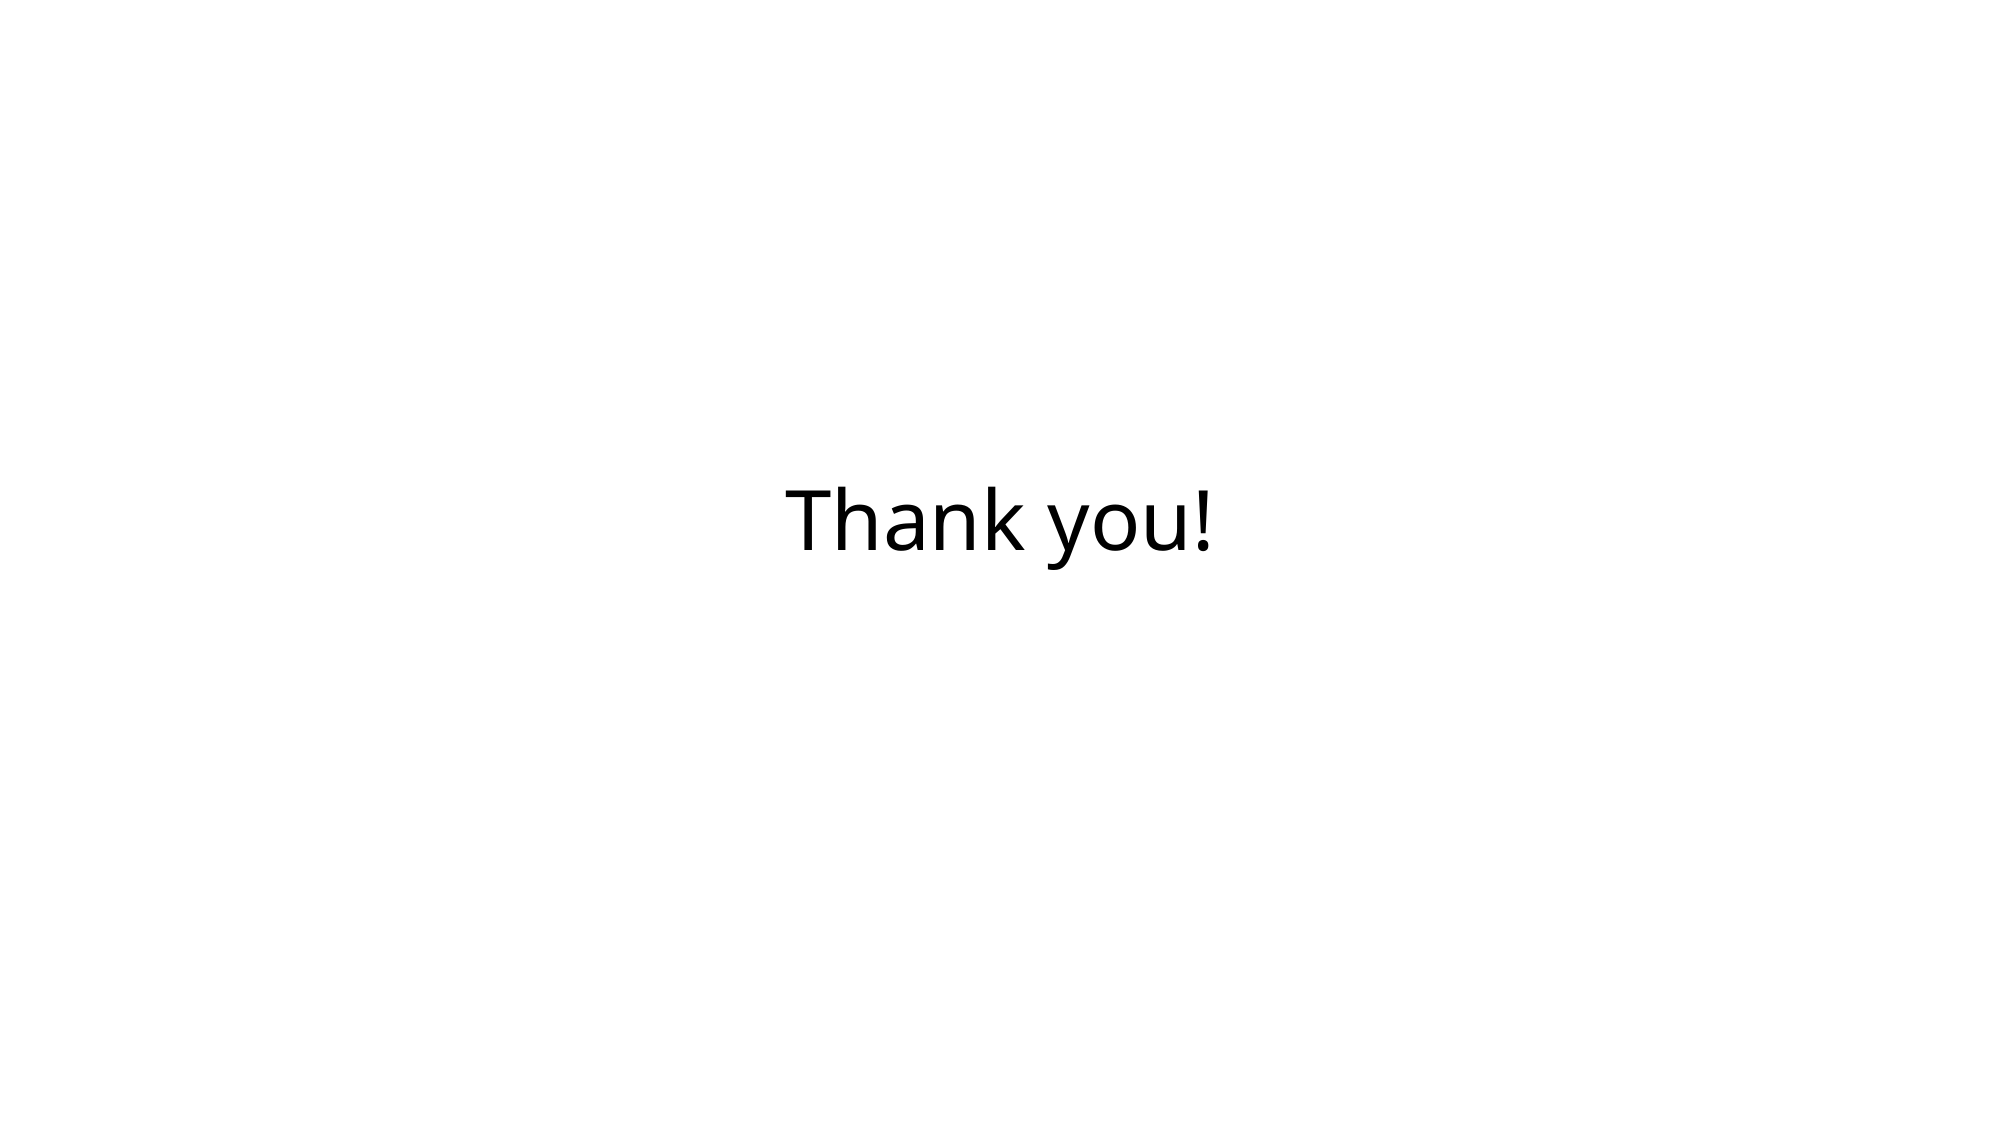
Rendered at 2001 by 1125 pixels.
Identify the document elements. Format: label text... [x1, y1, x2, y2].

title Thank you! [249, 184, 1750, 576]
